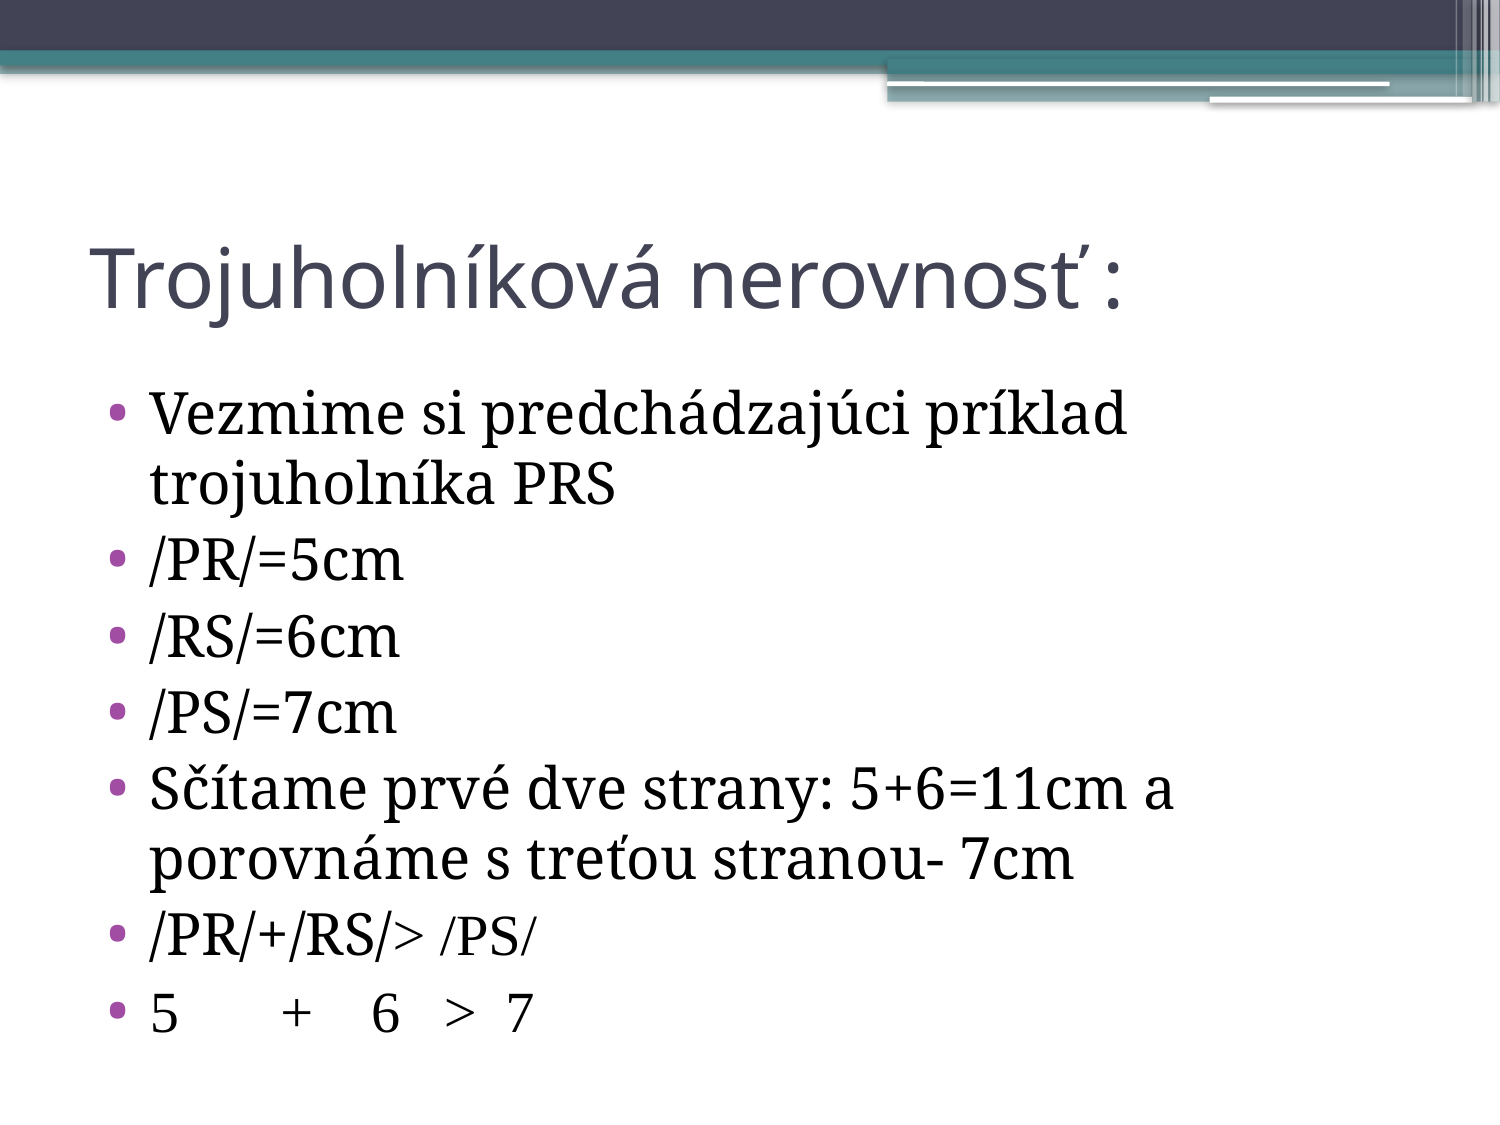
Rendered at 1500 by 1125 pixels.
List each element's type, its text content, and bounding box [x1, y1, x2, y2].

title Trojuholníková nerovnosť : [75, 187, 1425, 363]
list Vezmime si predchádzajúci príklad trojuholníka PRS /PR/=5cm /RS/=6cm /PS/=7cm Sčítame prvé dve strany: 5+6=11cm a porovnáme s treťou stranou- 7cm /PR/+/RS/˃ /PS/ 5 + 6 ˃ 7 [75, 368, 1425, 1079]
